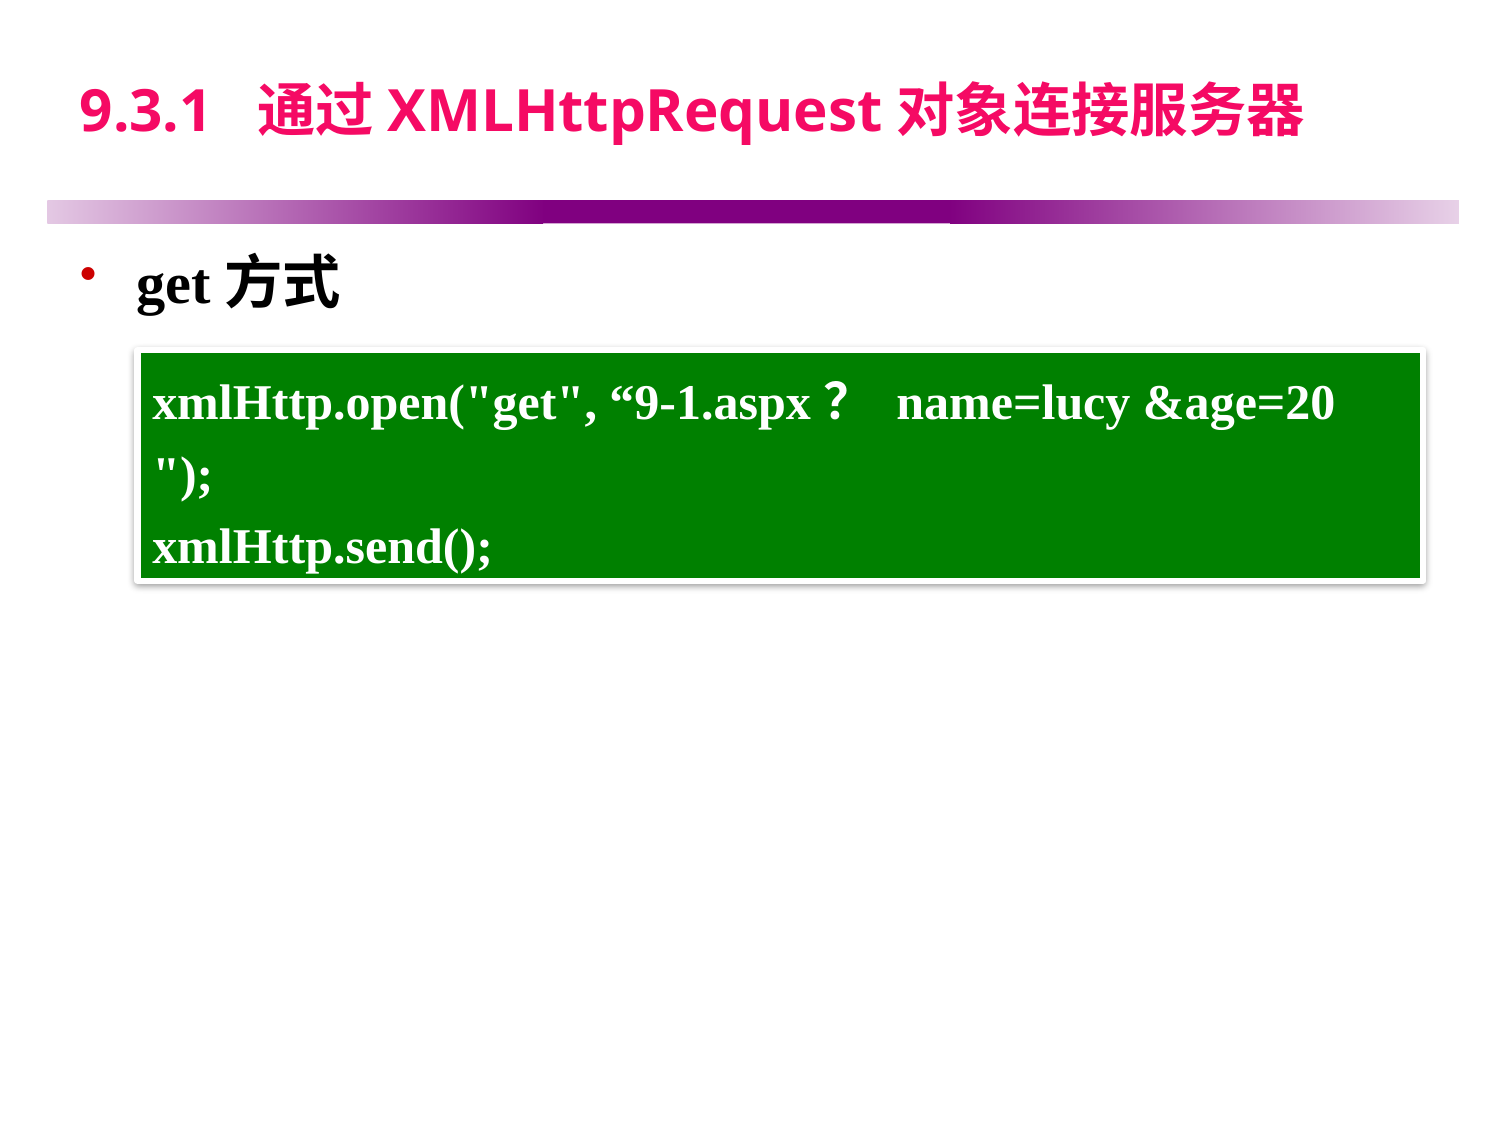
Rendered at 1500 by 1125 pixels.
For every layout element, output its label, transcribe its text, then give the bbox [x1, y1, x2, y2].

list get方式 [64, 237, 1447, 350]
title 9.3.1 通过XMLHttpRequest对象连接服务器 [64, 24, 1424, 193]
text_box xmlHttp.open("get", “9-1.aspx？ name=lucy &age=20 "); xmlHttp.send(); [134, 347, 1426, 584]
